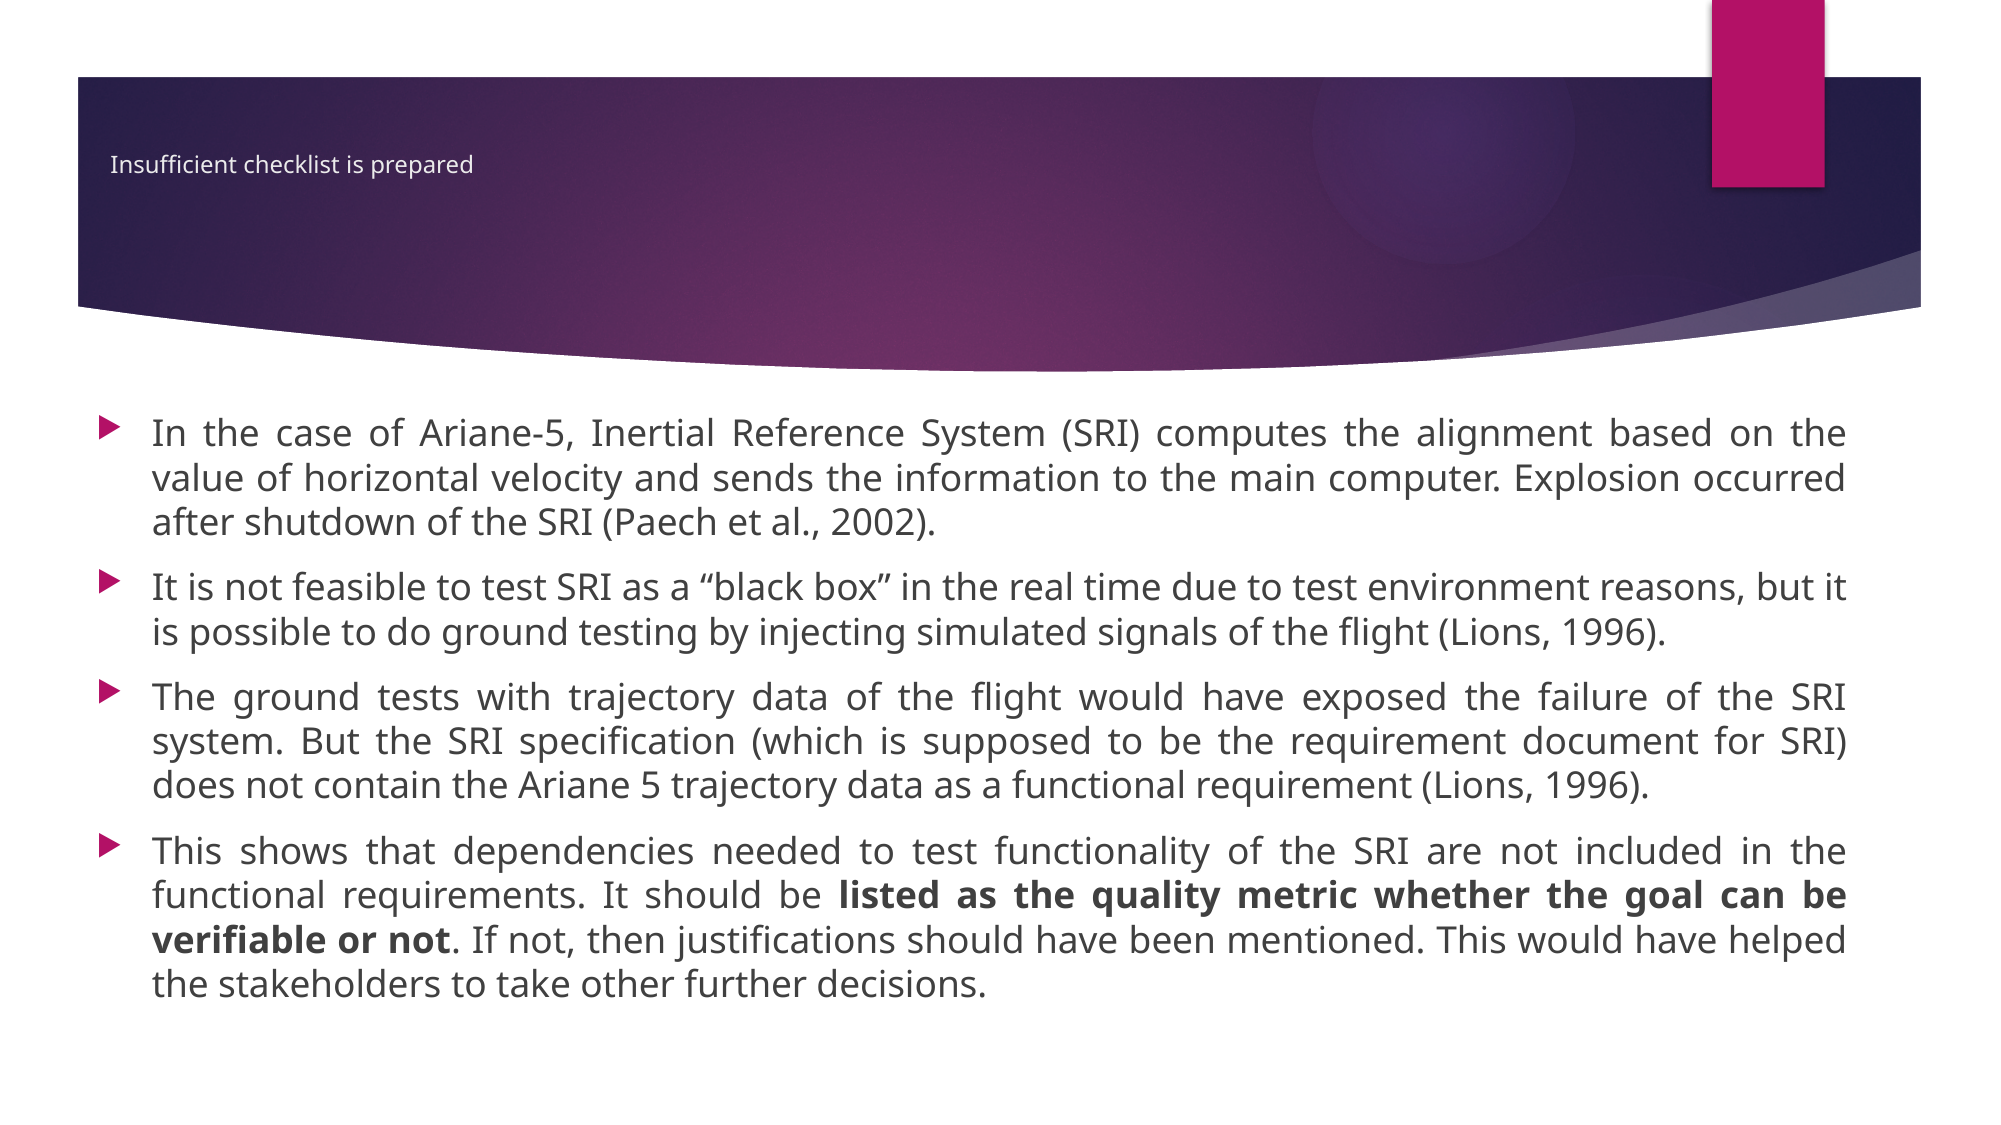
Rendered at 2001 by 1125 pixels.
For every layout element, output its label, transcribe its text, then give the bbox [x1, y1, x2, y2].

title Insufficient checklist is prepared [95, 111, 1863, 216]
list In the case of Ariane-5, Inertial Reference System (SRI) computes the alignment based on the value of horizontal velocity and sends the information to the main computer. Explosion occurred after shutdown of the SRI (Paech et al., 2002). It is not feasible to test SRI as a “black box” in the real time due to test environment reasons, but it is possible to do ground testing by injecting simulated signals of the flight (Lions, 1996). The ground tests with trajectory data of the flight would have exposed the failure of the SRI system. But the SRI specification (which is supposed to be the requirement document for SRI) does not contain the Ariane 5 trajectory data as a functional requirement (Lions, 1996). This shows that dependencies needed to test functionality of the SRI are not included in the functional requirements. It should be listed as the quality metric whether the goal can be verifiable or not. If not, then justifications should have been mentioned. This would have helped the stakeholders to take other further decisions. [81, 401, 1863, 1014]
